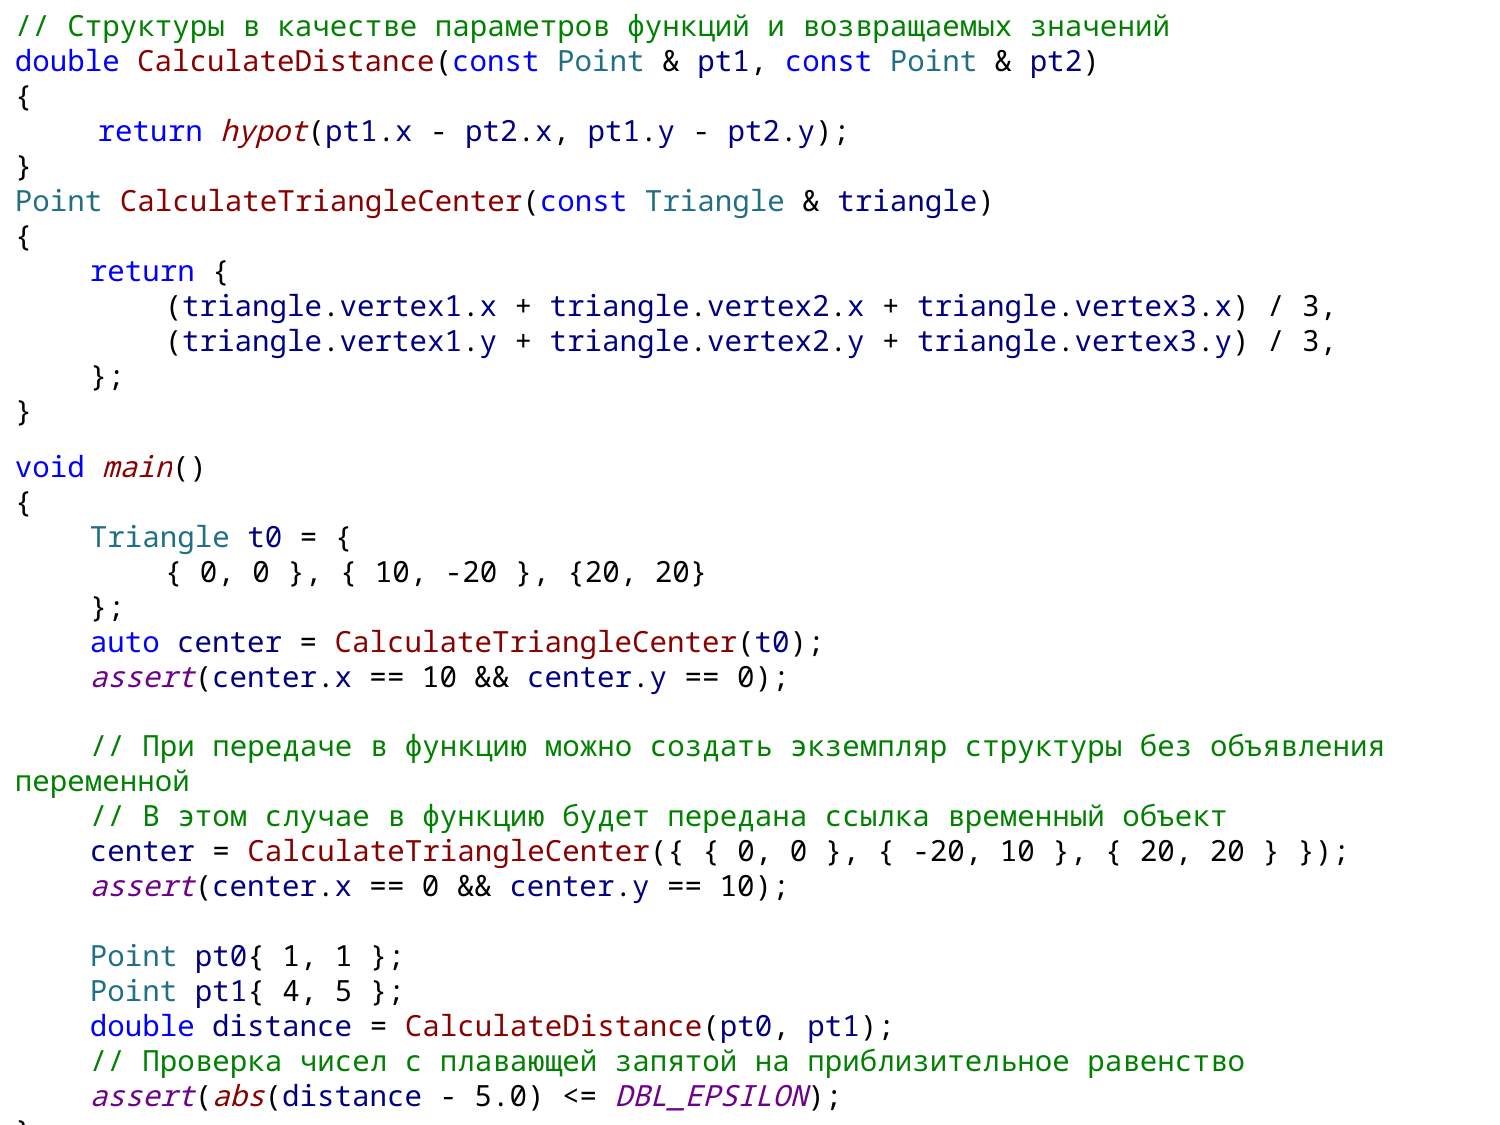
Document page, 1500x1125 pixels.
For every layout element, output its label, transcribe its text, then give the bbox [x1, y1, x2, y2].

text_box // Структуры в качестве параметров функций и возвращаемых значений double CalculateDistance(const Point & pt1, const Point & pt2) { return hypot(pt1.x - pt2.x, pt1.y - pt2.y); } Point CalculateTriangleCenter(const Triangle & triangle) { return { (triangle.vertex1.x + triangle.vertex2.x + triangle.vertex3.x) / 3, (triangle.vertex1.y + triangle.vertex2.y + triangle.vertex3.y) / 3, }; } void main() { Triangle t0 = { { 0, 0 }, { 10, -20 }, {20, 20} }; auto center = CalculateTriangleCenter(t0); assert(center.x == 10 && center.y == 0); // При передаче в функцию можно создать экземпляр структуры без объявления переменной // В этом случае в функцию будет передана ссылка временный объект center = CalculateTriangleCenter({ { 0, 0 }, { -20, 10 }, { 20, 20 } }); assert(center.x == 0 && center.y == 10); Point pt0{ 1, 1 }; Point pt1{ 4, 5 }; double distance = CalculateDistance(pt0, pt1); // Проверка чисел с плавающей запятой на приблизительное равенство assert(abs(distance - 5.0) <= DBL_EPSILON); } [0, 0, 1500, 1125]
